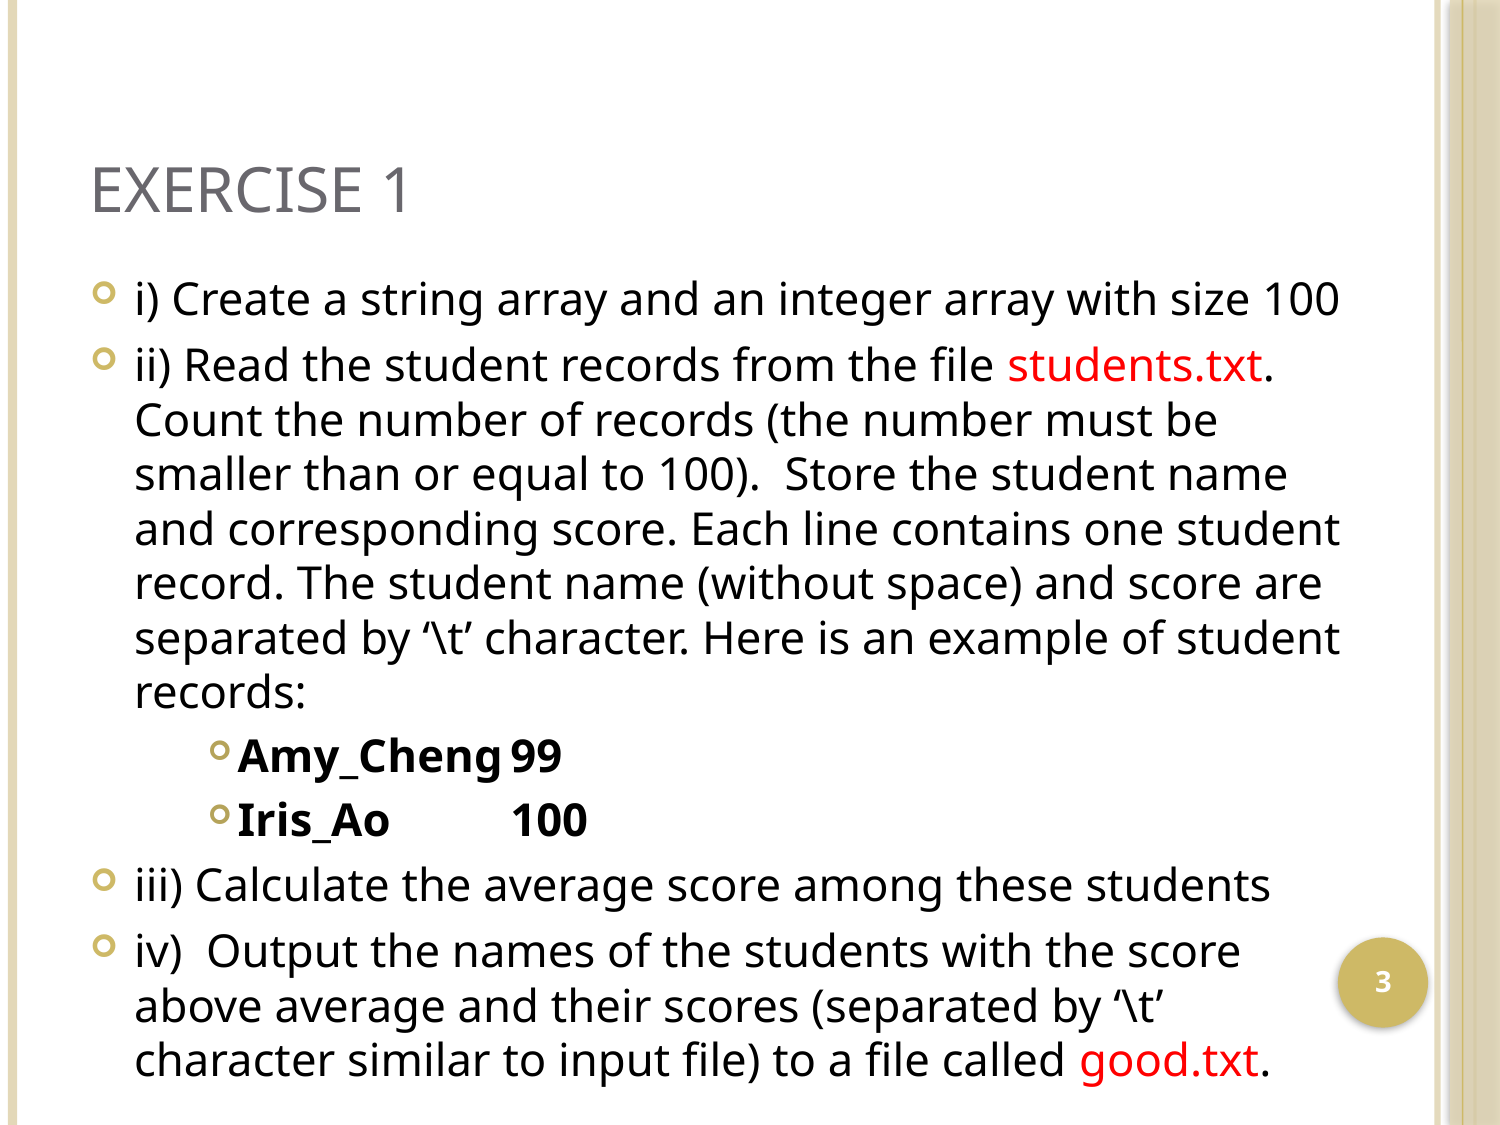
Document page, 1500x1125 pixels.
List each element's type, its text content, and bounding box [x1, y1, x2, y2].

title Exercise 1 [75, 45, 1300, 233]
list i) Create a string array and an integer array with size 100 ii) Read the student records from the file students.txt. Count the number of records (the number must be smaller than or equal to 100). Store the student name and corresponding score. Each line contains one student record. The student name (without space) and score are separated by ‘\t’ character. Here is an example of student records: Amy_Cheng 99 Iris_Ao 100 iii) Calculate the average score among these students iv) Output the names of the students with the score above average and their scores (separated by ‘\t’ character similar to input file) to a file called good.txt. [75, 262, 1388, 1100]
slide_number 3 [1333, 940, 1434, 1026]
